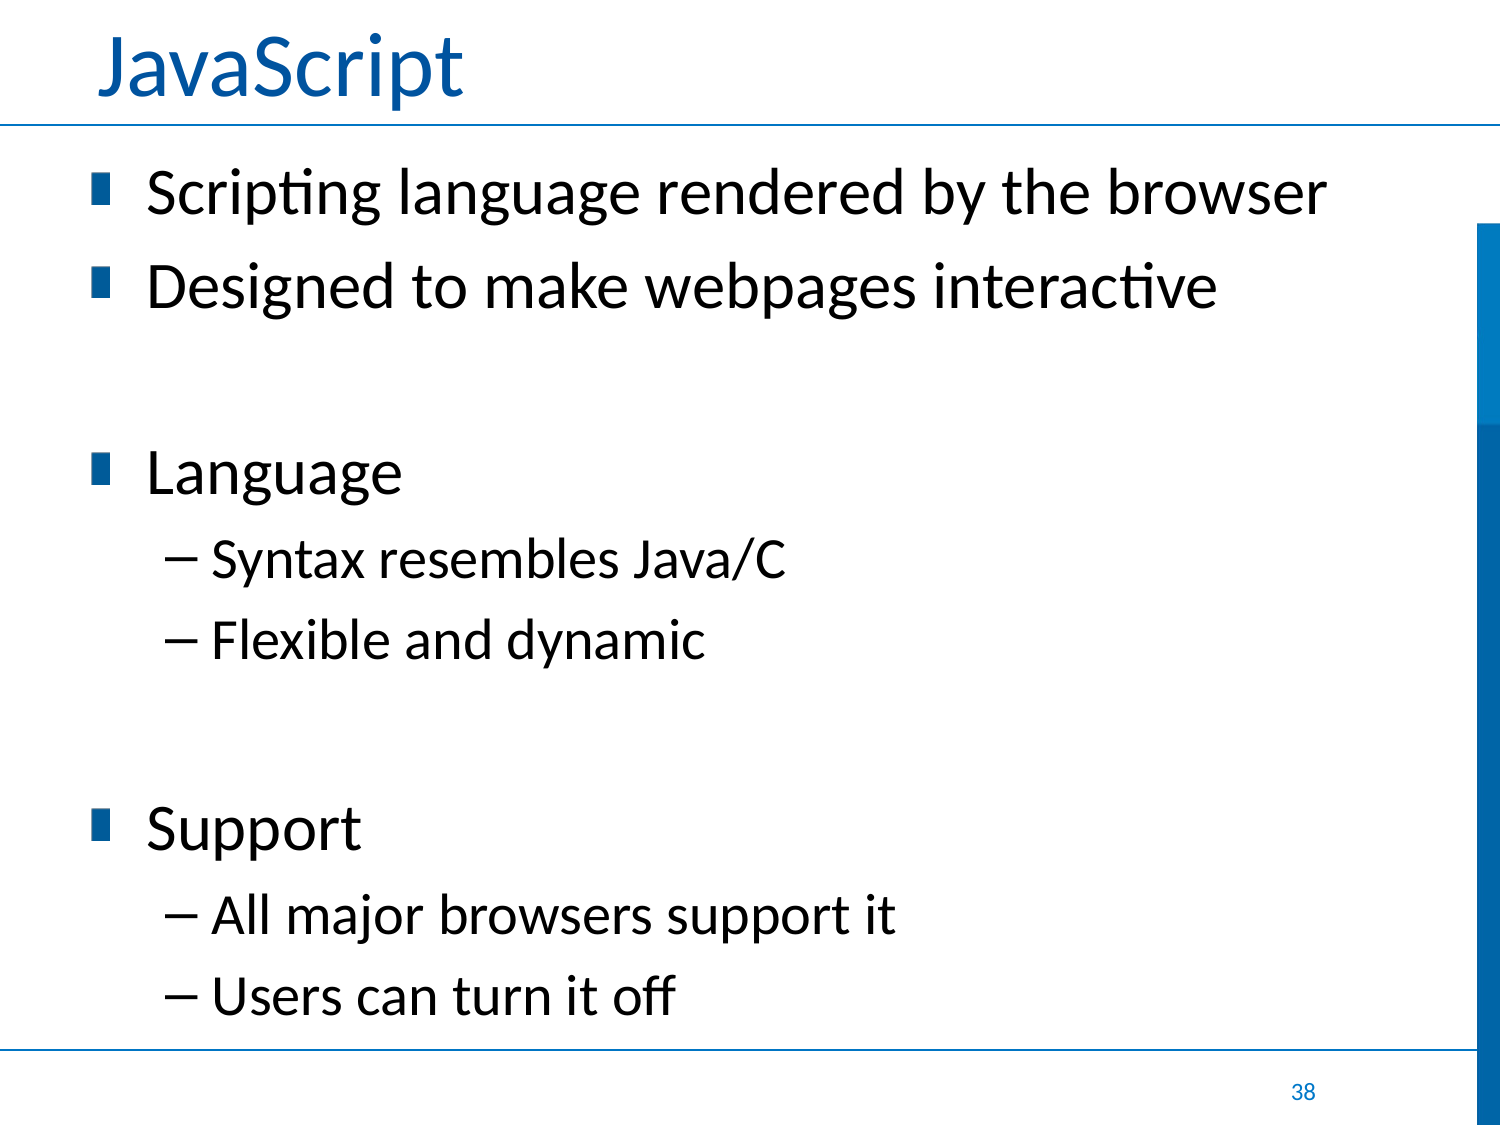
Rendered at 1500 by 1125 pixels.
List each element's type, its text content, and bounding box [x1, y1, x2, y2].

picture [90, 451, 110, 485]
slide_number 38 [1230, 1072, 1332, 1108]
picture [90, 171, 110, 205]
picture [1477, 223, 1500, 1125]
title JavaScript [81, 11, 1433, 108]
list Scripting language rendered by the browser Designed to make webpages interactive Language Syntax resembles Java/C Flexible and dynamic Support All major browsers support it Users can turn it off [74, 140, 1426, 1006]
picture [90, 807, 110, 841]
picture [90, 265, 110, 298]
